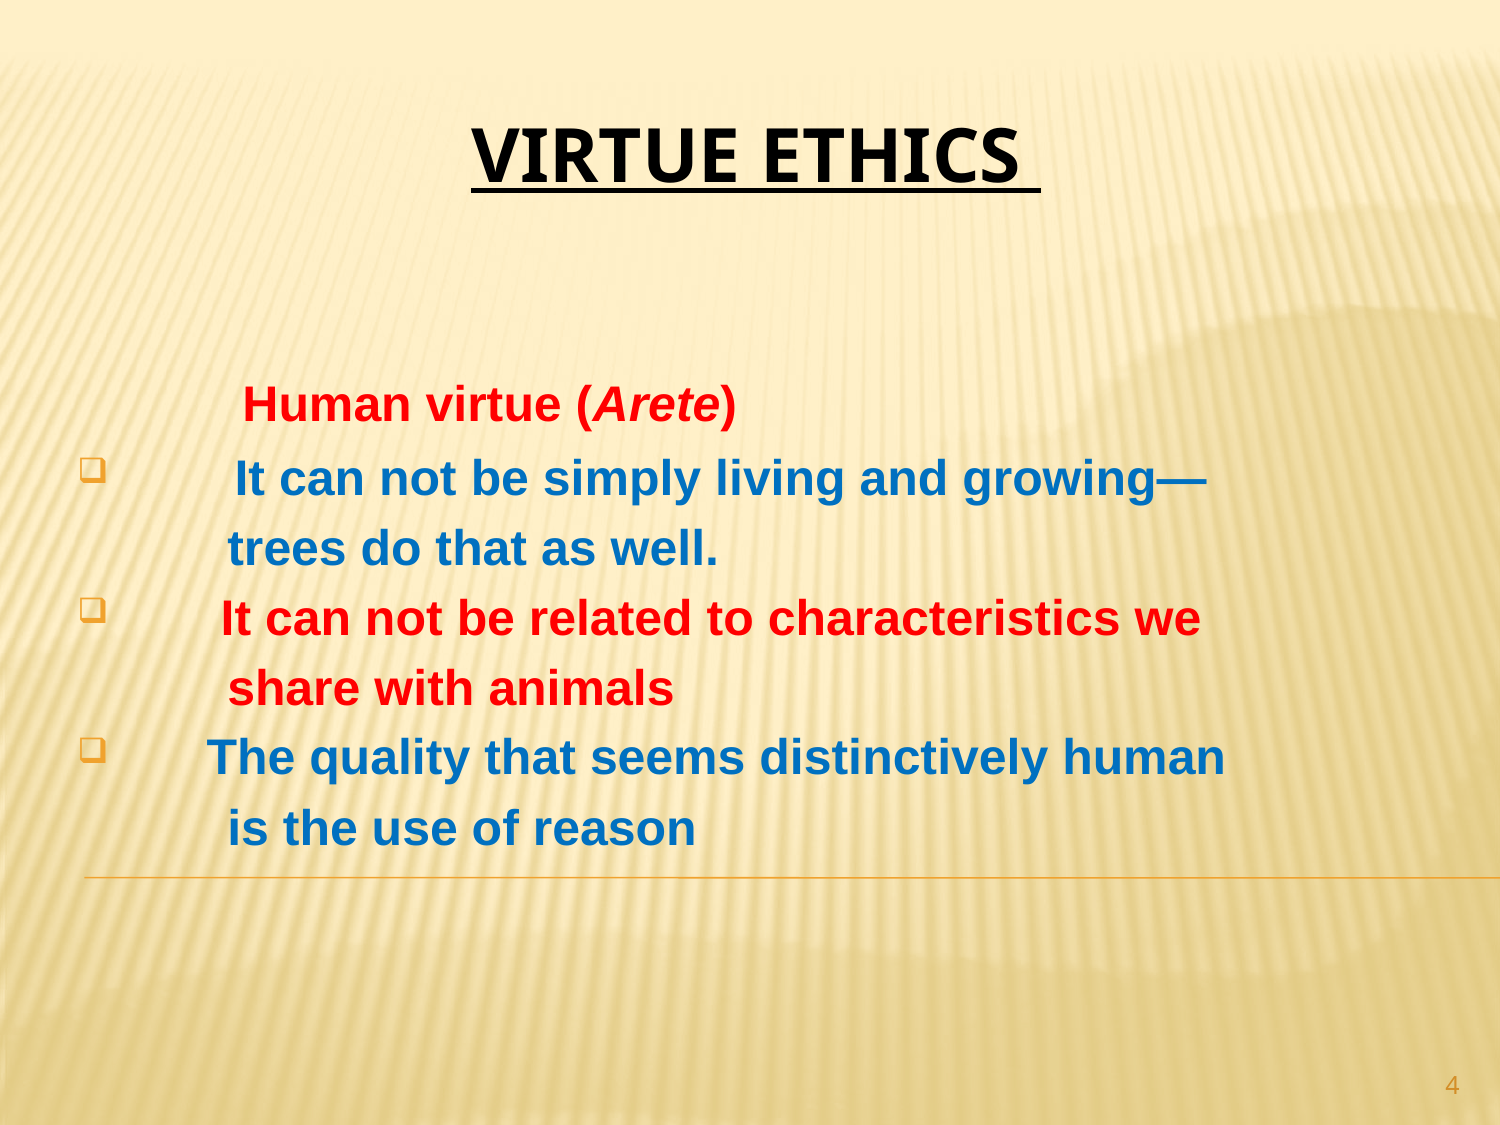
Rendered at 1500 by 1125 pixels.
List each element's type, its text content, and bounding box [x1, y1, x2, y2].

slide_number 4 [1350, 1061, 1475, 1103]
title VIRTUE ETHICS [62, 99, 1450, 238]
subtitle Human virtue (Arete) It can not be simply living and growing— trees do that as well. It can not be related to characteristics we share with animals The quality that seems distinctively human is the use of reason [62, 249, 1450, 863]
